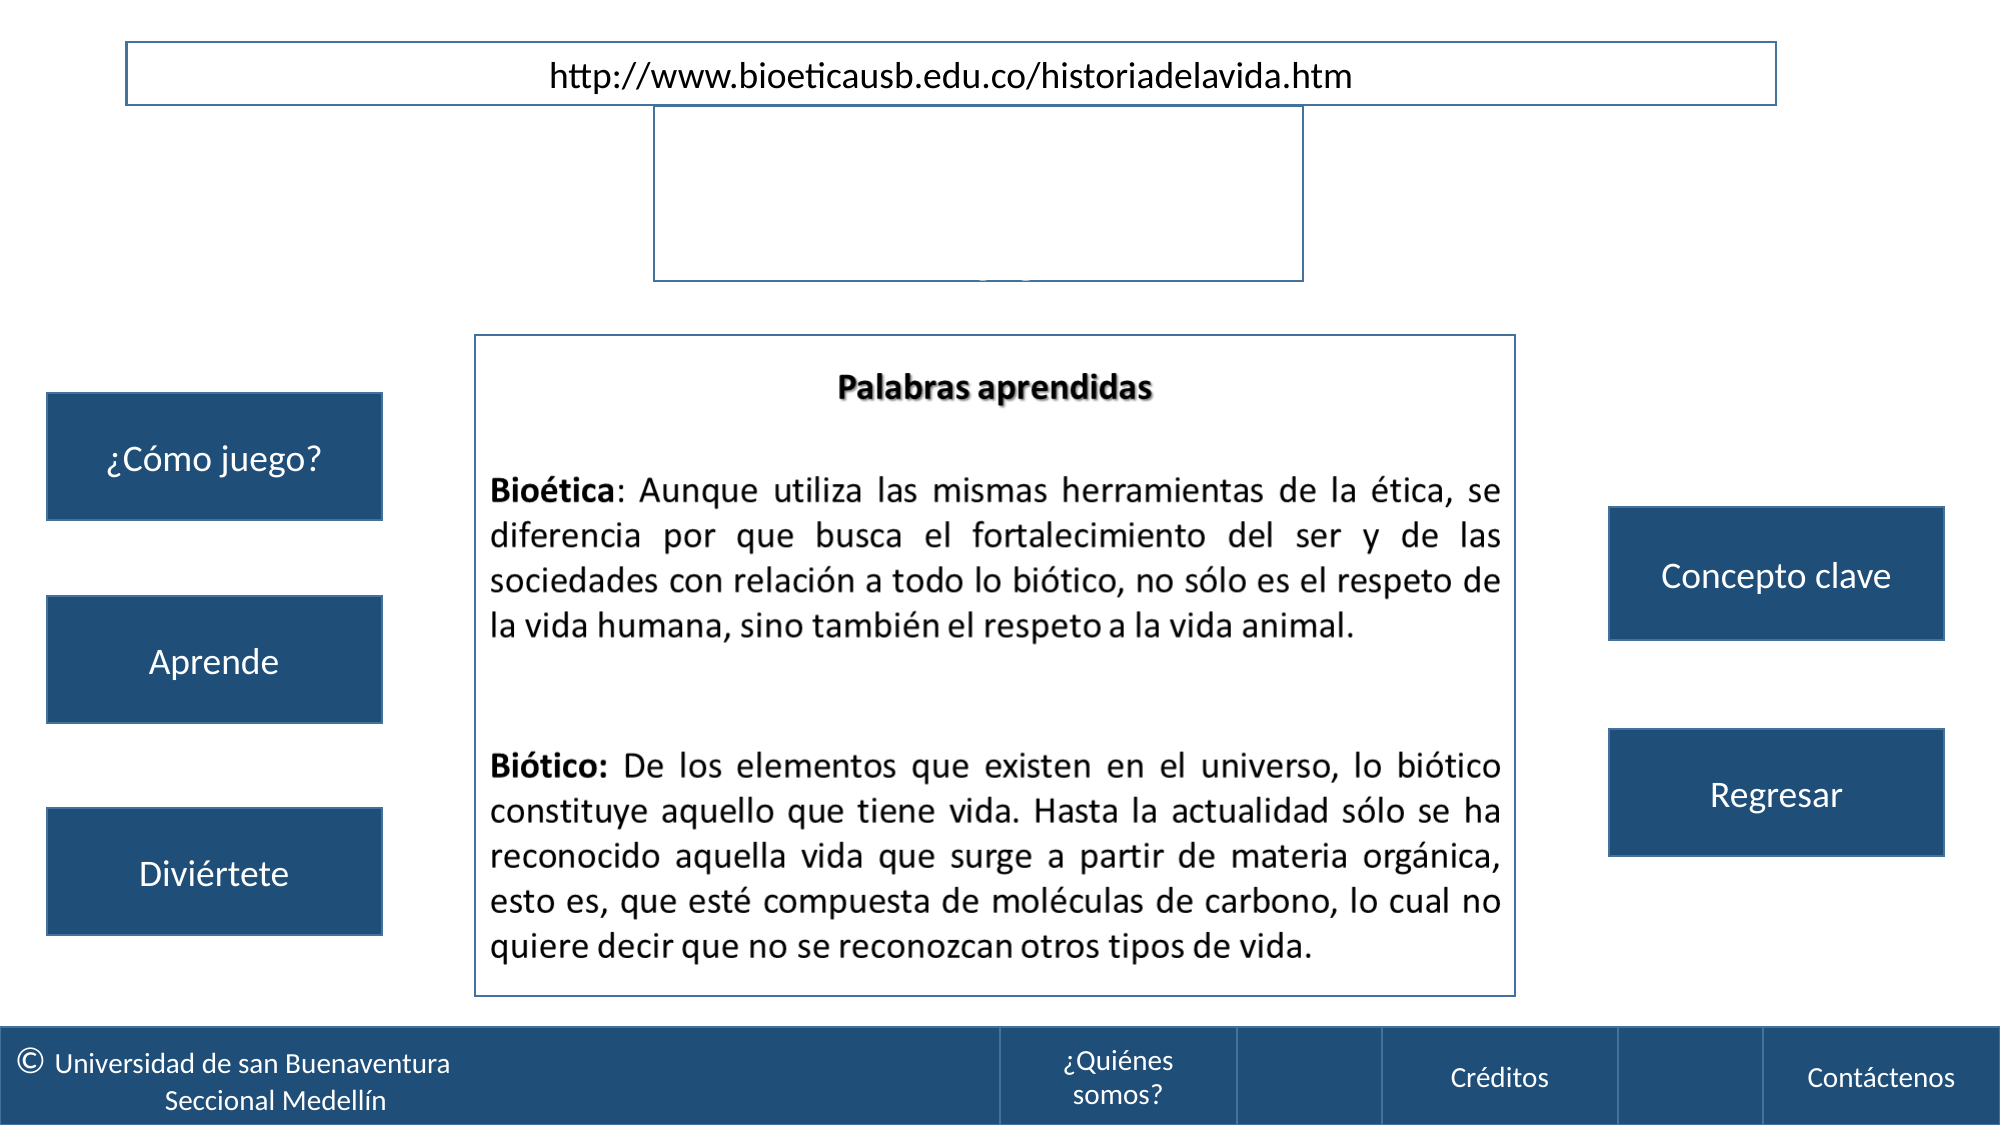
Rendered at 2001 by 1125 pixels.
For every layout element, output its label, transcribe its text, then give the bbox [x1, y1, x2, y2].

text_box Diviértete [46, 807, 383, 936]
text_box Concepto clave [1608, 506, 1945, 641]
text_box Regresar [1608, 728, 1945, 857]
text_box http://www.bioeticausb.edu.co/historiadelavida.htm [125, 41, 1777, 106]
text_box ¿Cómo juego? [46, 392, 383, 521]
text_box Historia de la vida [653, 104, 1304, 282]
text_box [0, 1026, 2000, 1125]
picture [466, 334, 1524, 997]
text_box Aprende [46, 595, 383, 724]
